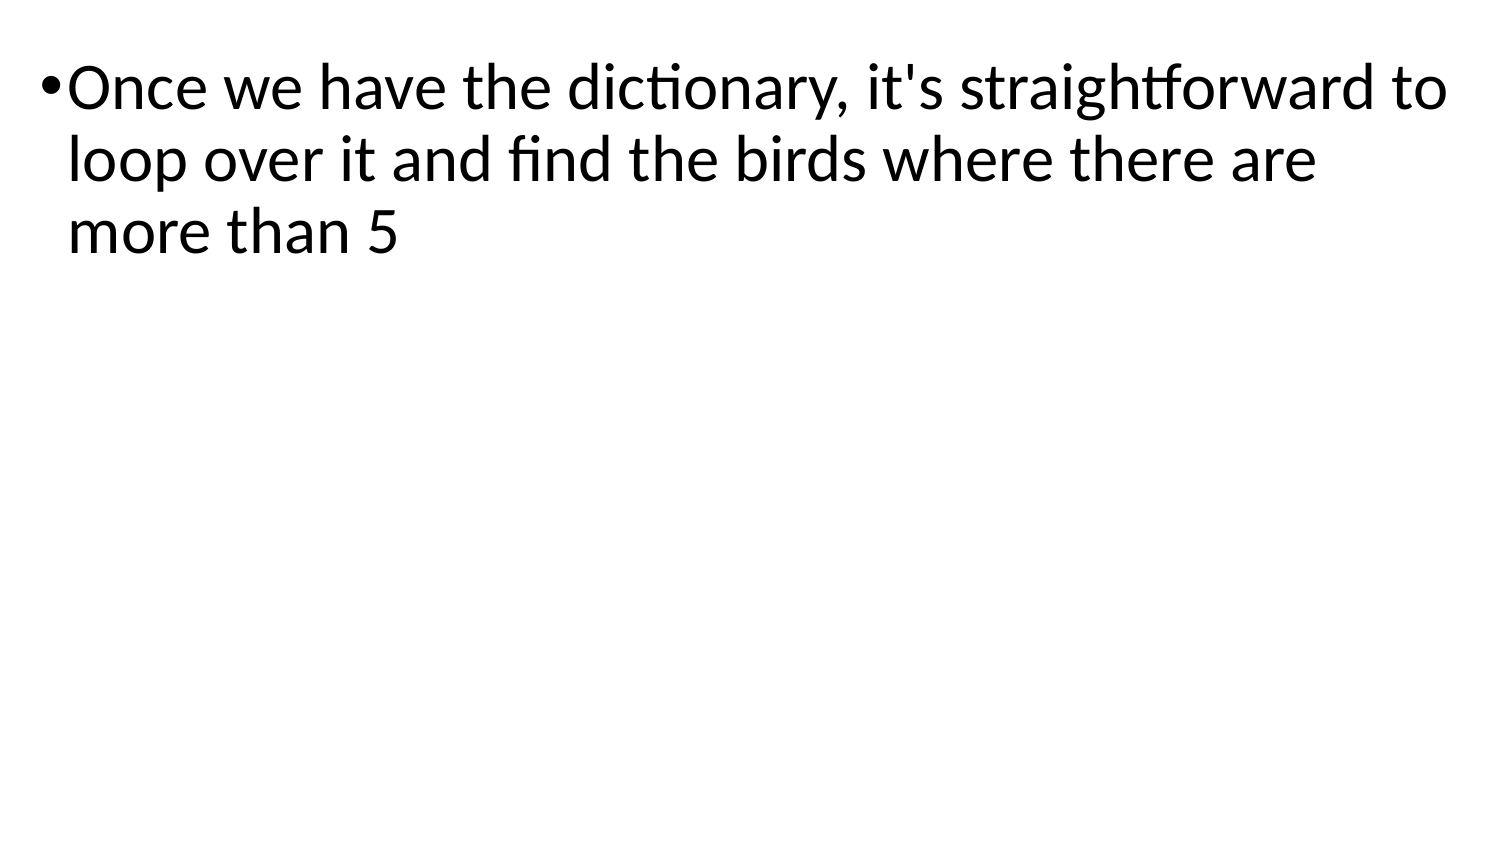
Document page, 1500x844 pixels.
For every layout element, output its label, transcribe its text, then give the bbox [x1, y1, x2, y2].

list Once we have the dictionary, it's straightforward to loop over it and find the birds where there are more than 5 [24, 44, 1475, 819]
